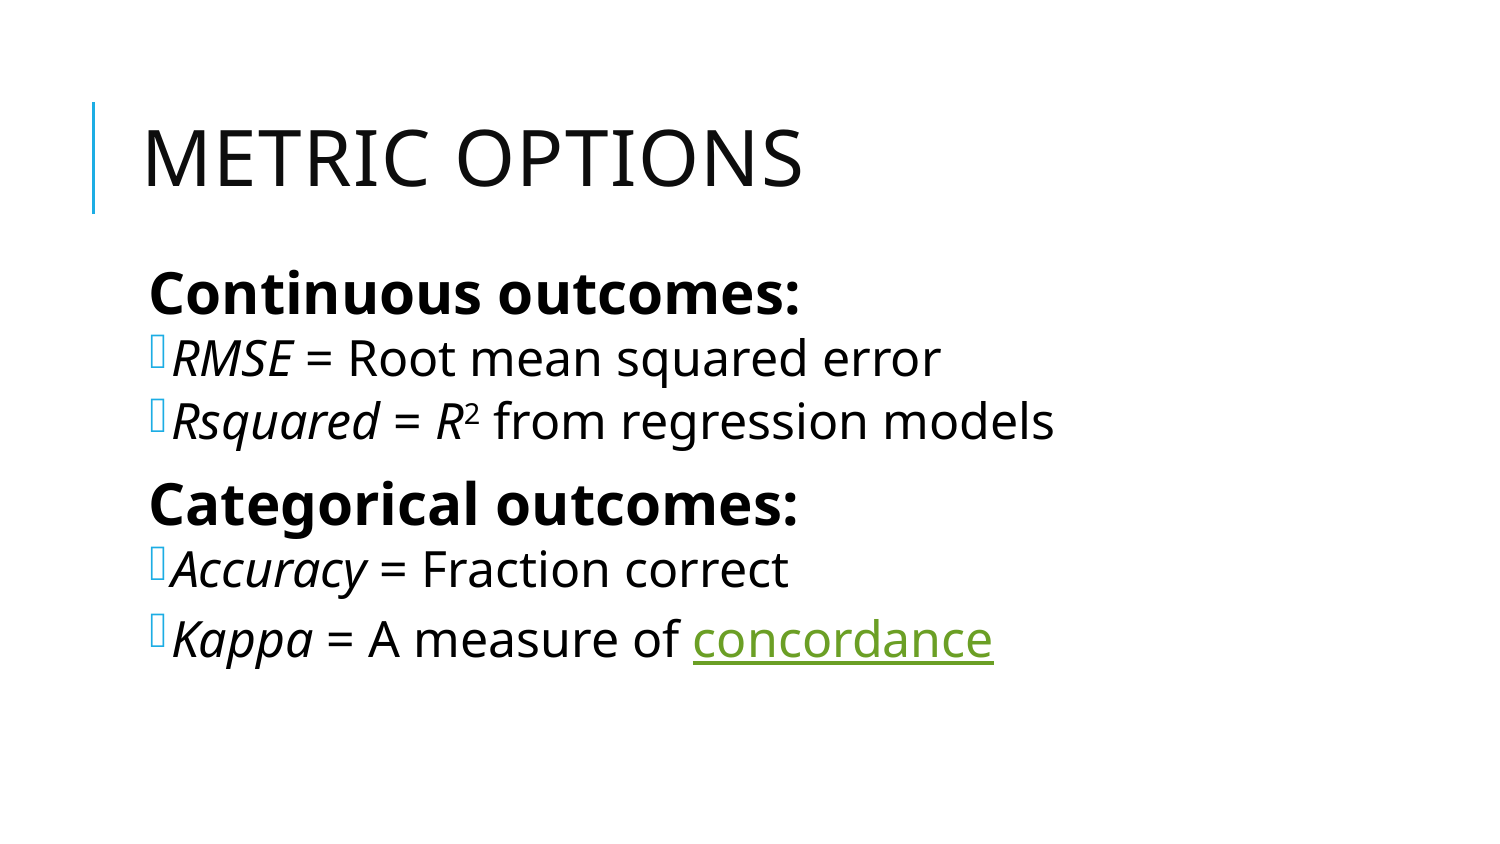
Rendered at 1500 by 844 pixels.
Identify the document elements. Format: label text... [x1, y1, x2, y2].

list Continuous outcomes: RMSE = Root mean squared error Rsquared = R2 from regression models Categorical outcomes: Accuracy = Fraction correct Kappa = A measure of concordance [126, 256, 1322, 752]
title Metric options [126, 71, 1322, 256]
